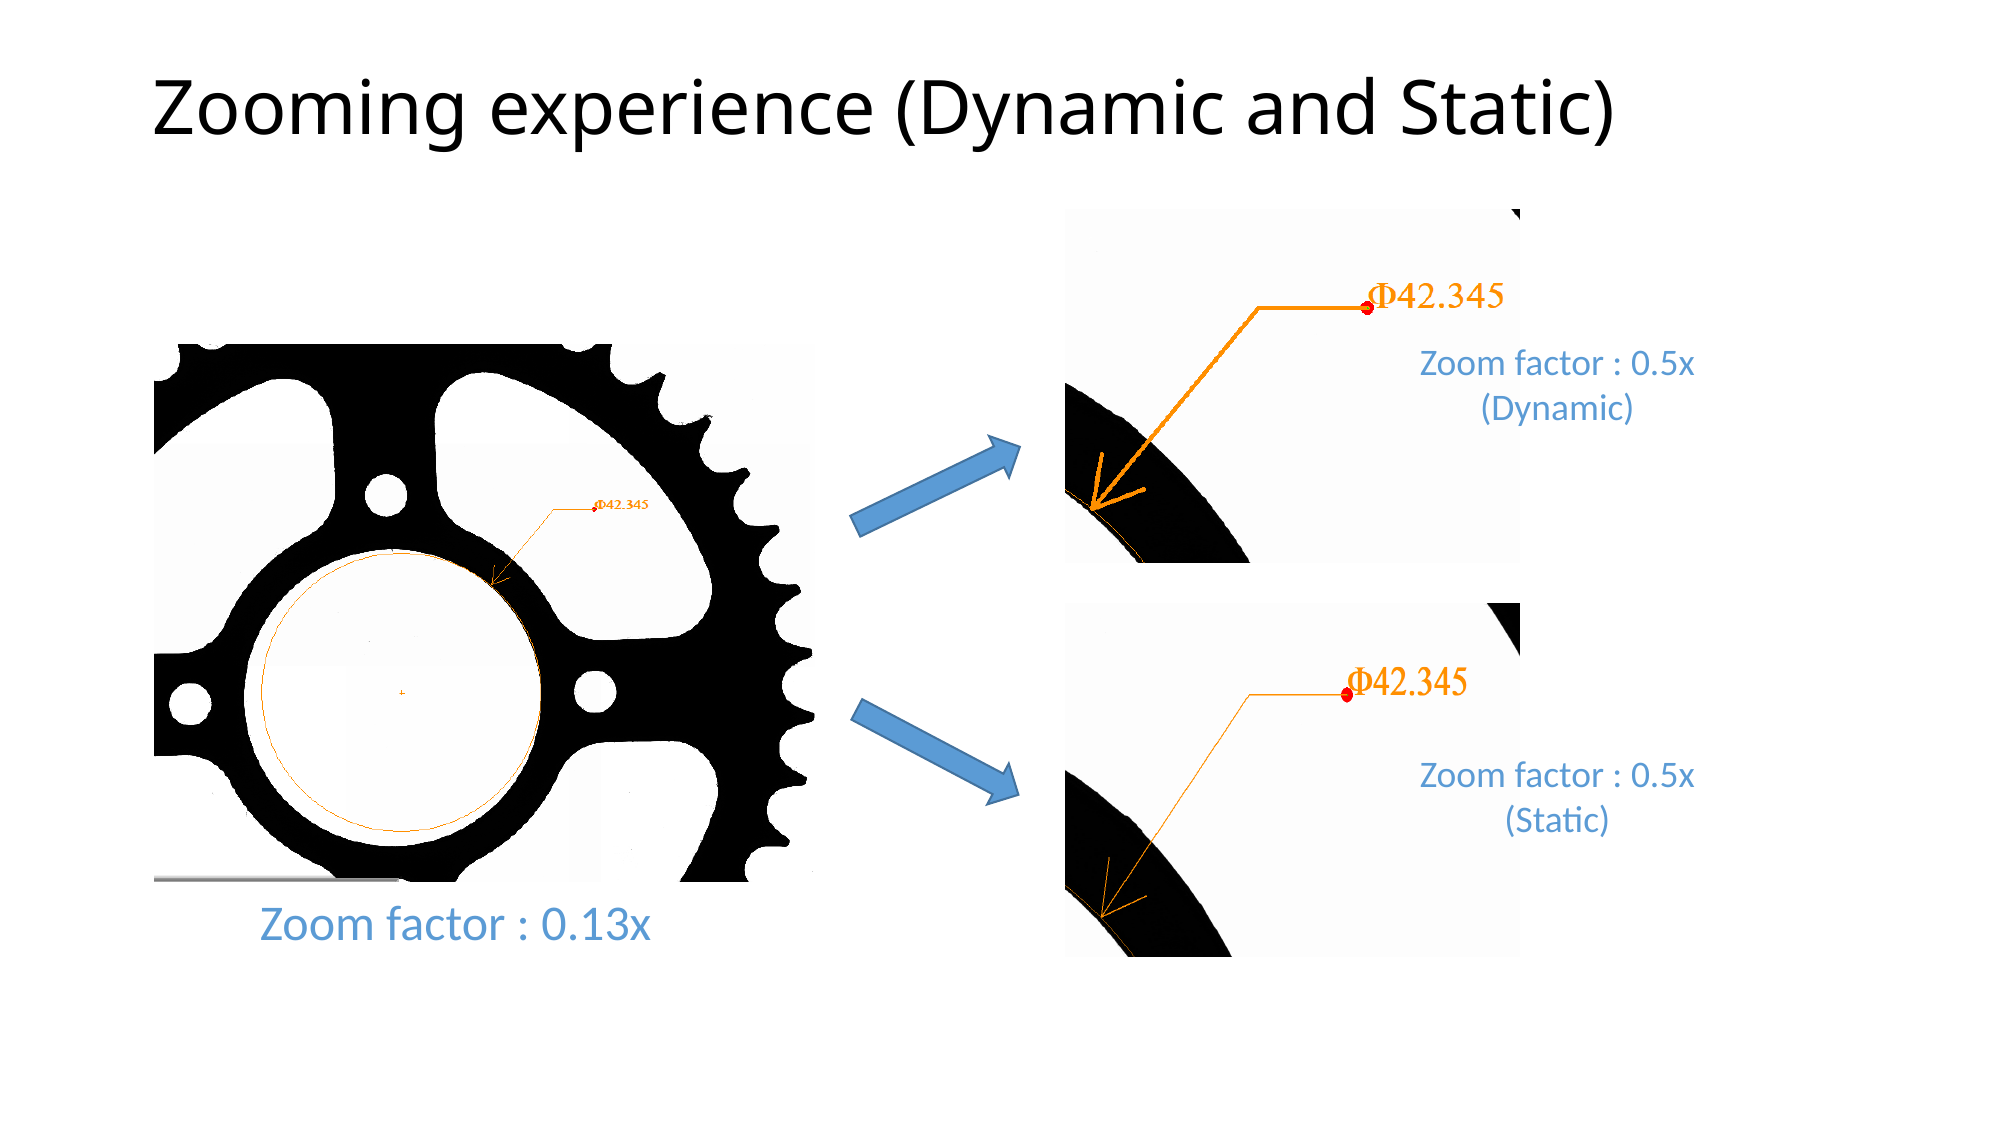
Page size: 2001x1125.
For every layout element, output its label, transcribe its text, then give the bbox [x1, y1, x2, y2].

picture [1065, 603, 1520, 957]
title Zooming experience (Dynamic and Static) [137, 59, 1863, 250]
text_box Zoom factor : 0.5x (Dynamic) [1520, 330, 1711, 436]
picture [153, 344, 815, 882]
text_box [848, 434, 1022, 538]
text_box Zoom factor : 0.5x (Static) [1520, 742, 1711, 848]
text_box [850, 697, 1020, 807]
text_box Zoom factor : 0.13x [244, 882, 667, 958]
picture [1065, 209, 1520, 563]
